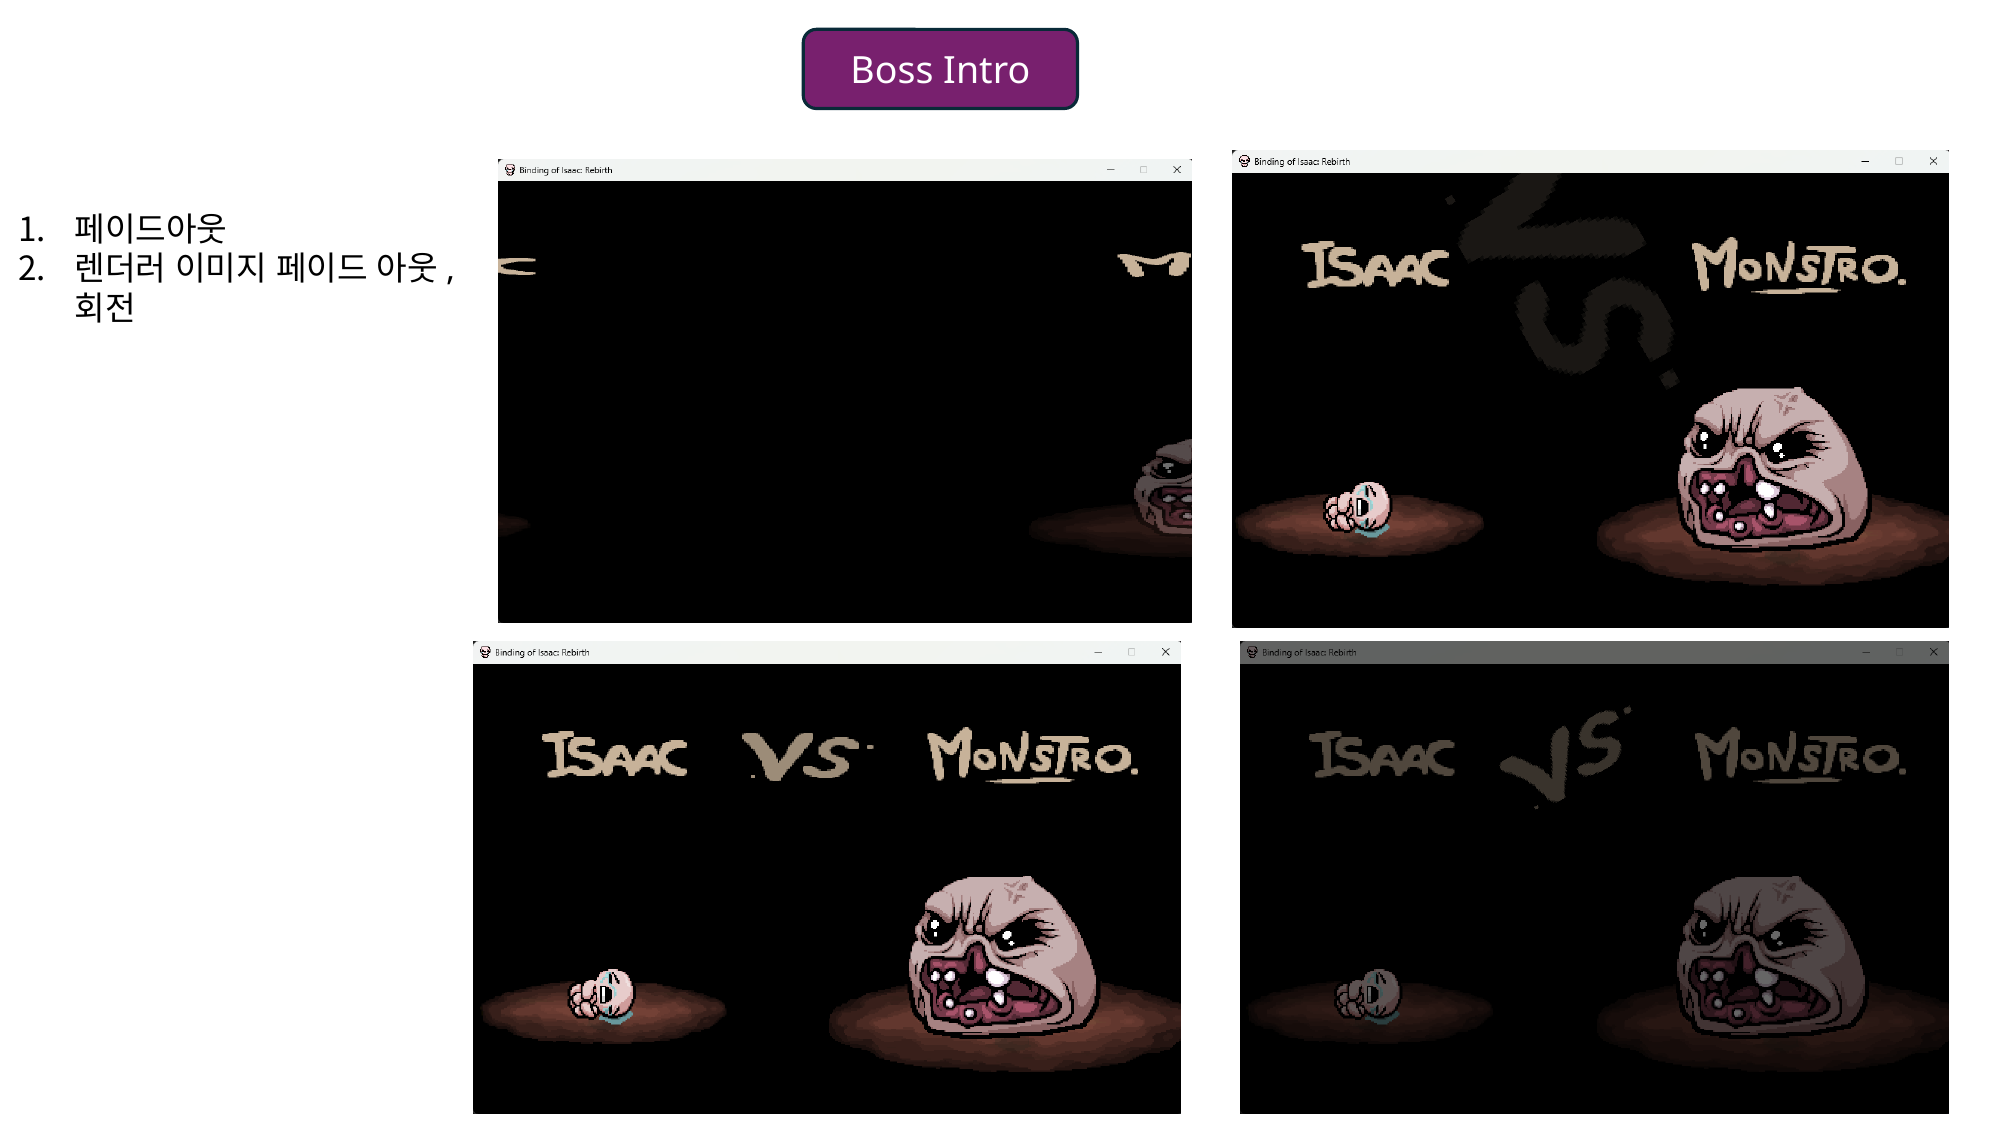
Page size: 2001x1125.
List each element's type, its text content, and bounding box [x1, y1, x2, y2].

picture [1231, 149, 1949, 629]
picture [497, 159, 1192, 623]
picture [472, 641, 1181, 1114]
text_box Boss Intro [801, 27, 1080, 111]
text_box 페이드아웃 렌더러 이미지 페이드 아웃, 회전 [3, 200, 497, 335]
picture [1240, 641, 1949, 1114]
